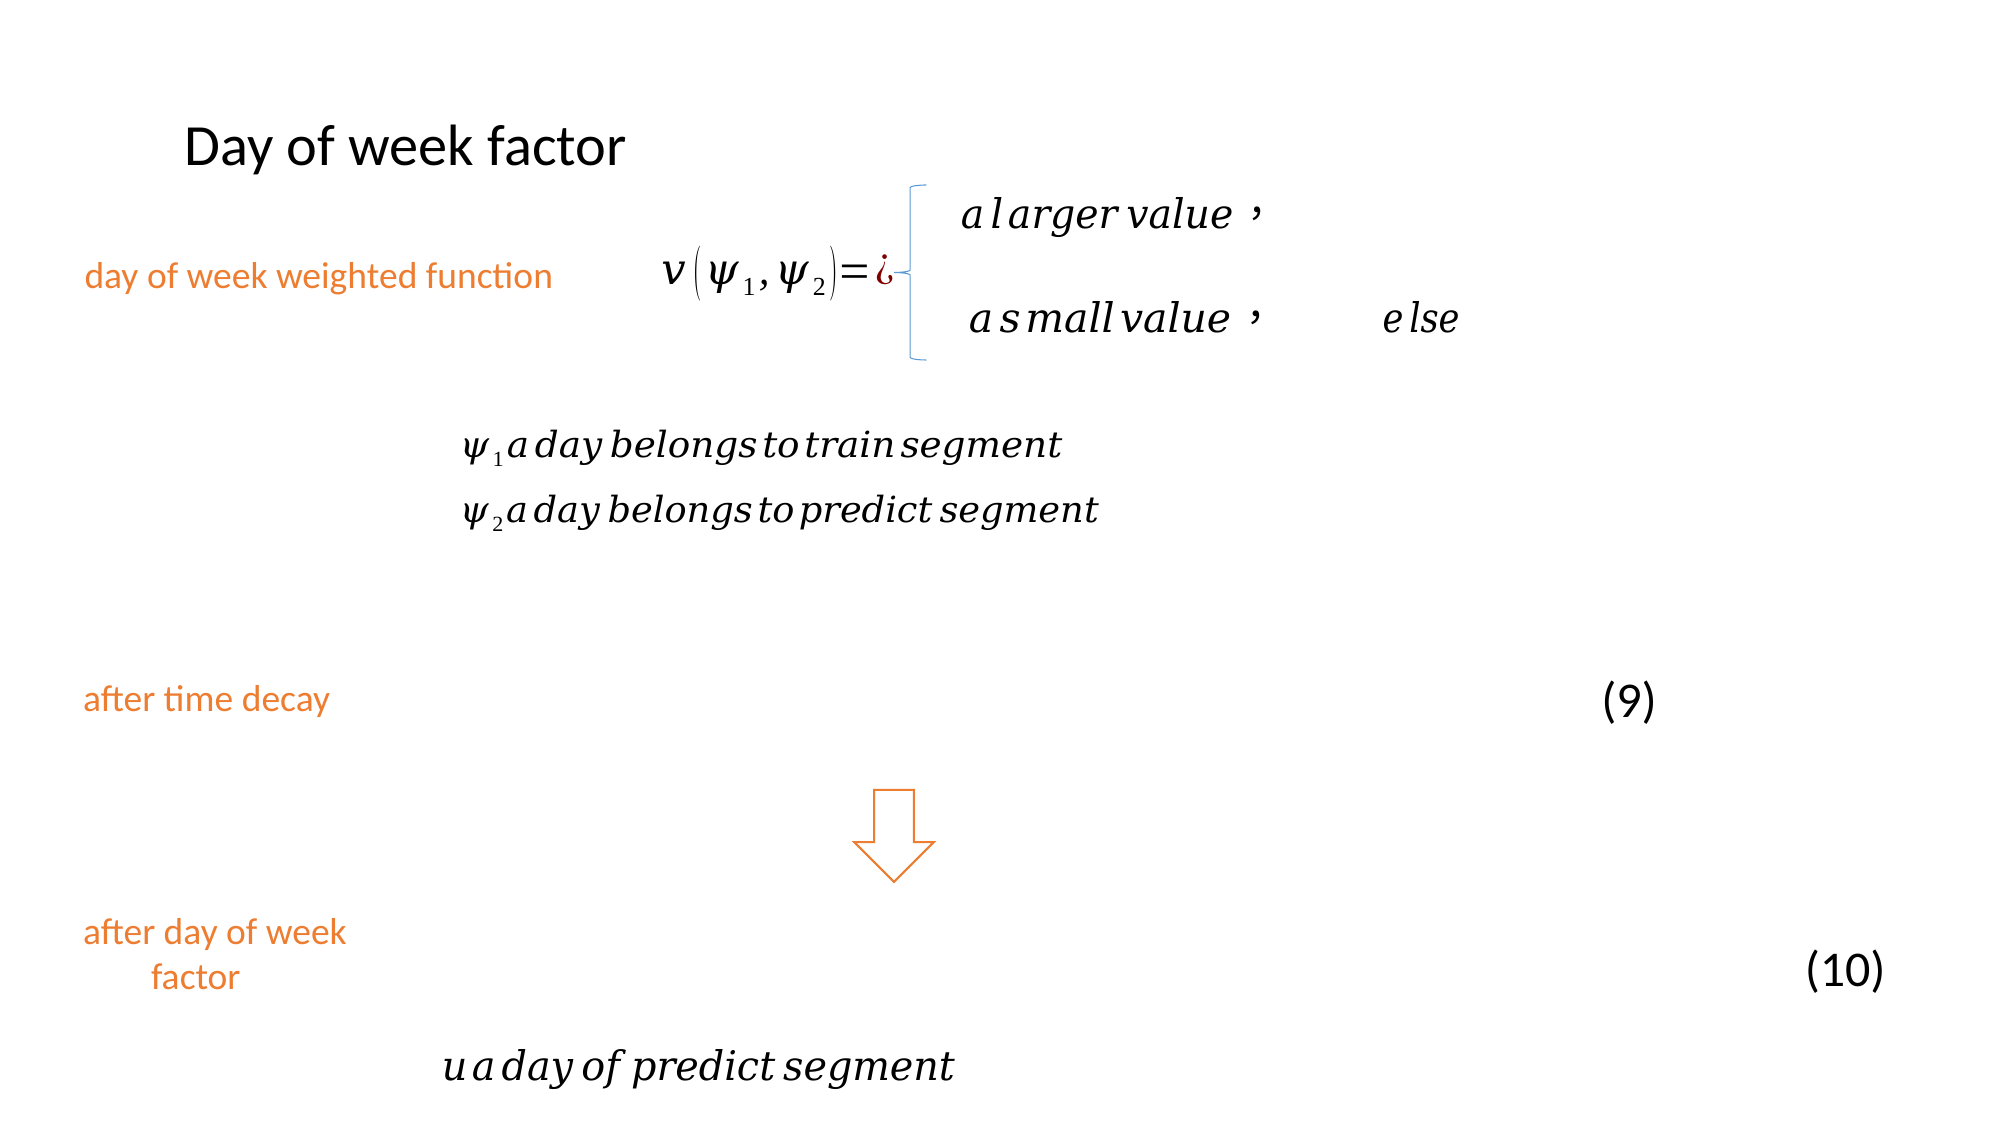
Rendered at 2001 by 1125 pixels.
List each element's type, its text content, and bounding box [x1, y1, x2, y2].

text_box [894, 184, 927, 361]
text_box [851, 788, 937, 884]
text_box after day of week factor [68, 899, 374, 1004]
text_box day of week weighted function [69, 243, 642, 304]
text_box after time decay [68, 666, 514, 727]
text_box Day of week factor [169, 99, 800, 185]
